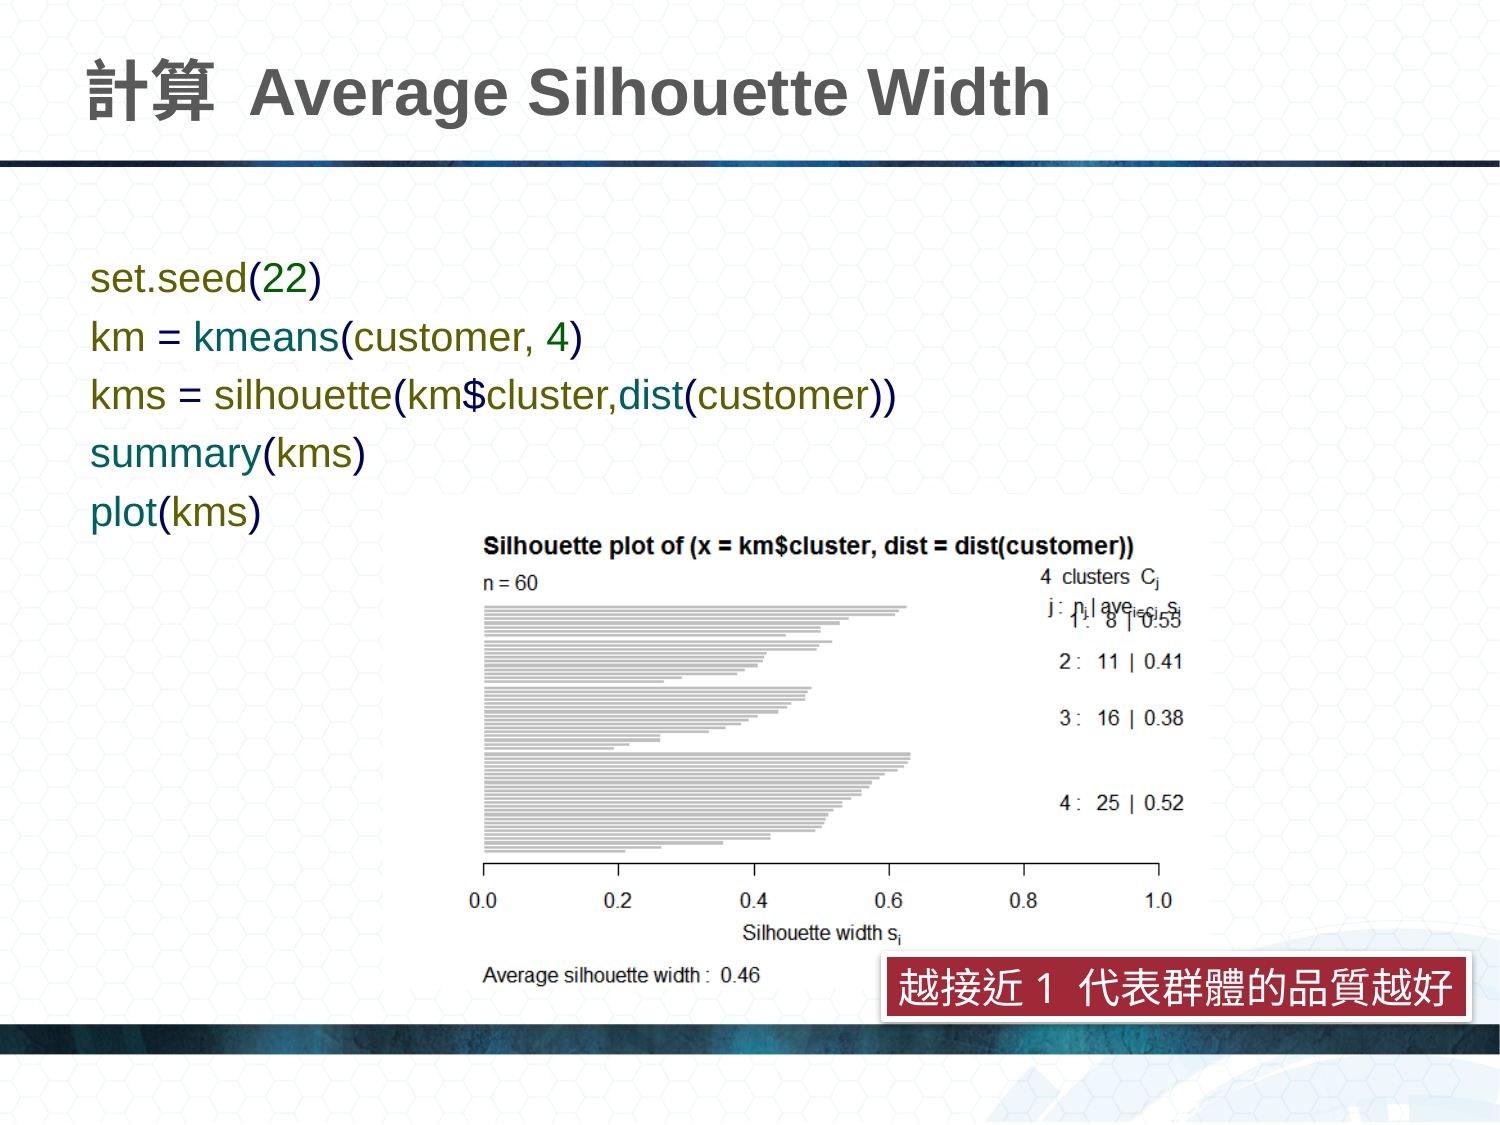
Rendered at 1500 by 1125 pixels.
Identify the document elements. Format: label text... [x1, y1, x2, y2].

text_box 越接近1 代表群體的品質越好 [881, 951, 1472, 1022]
title 計算 Average Silhouette Width [69, 42, 1419, 135]
list set.seed(22) km = kmeans(customer, 4) kms = silhouette(km$cluster,dist(customer)) summary(kms) plot(kms) [75, 243, 1425, 1005]
picture [0, 0, 1500, 1122]
